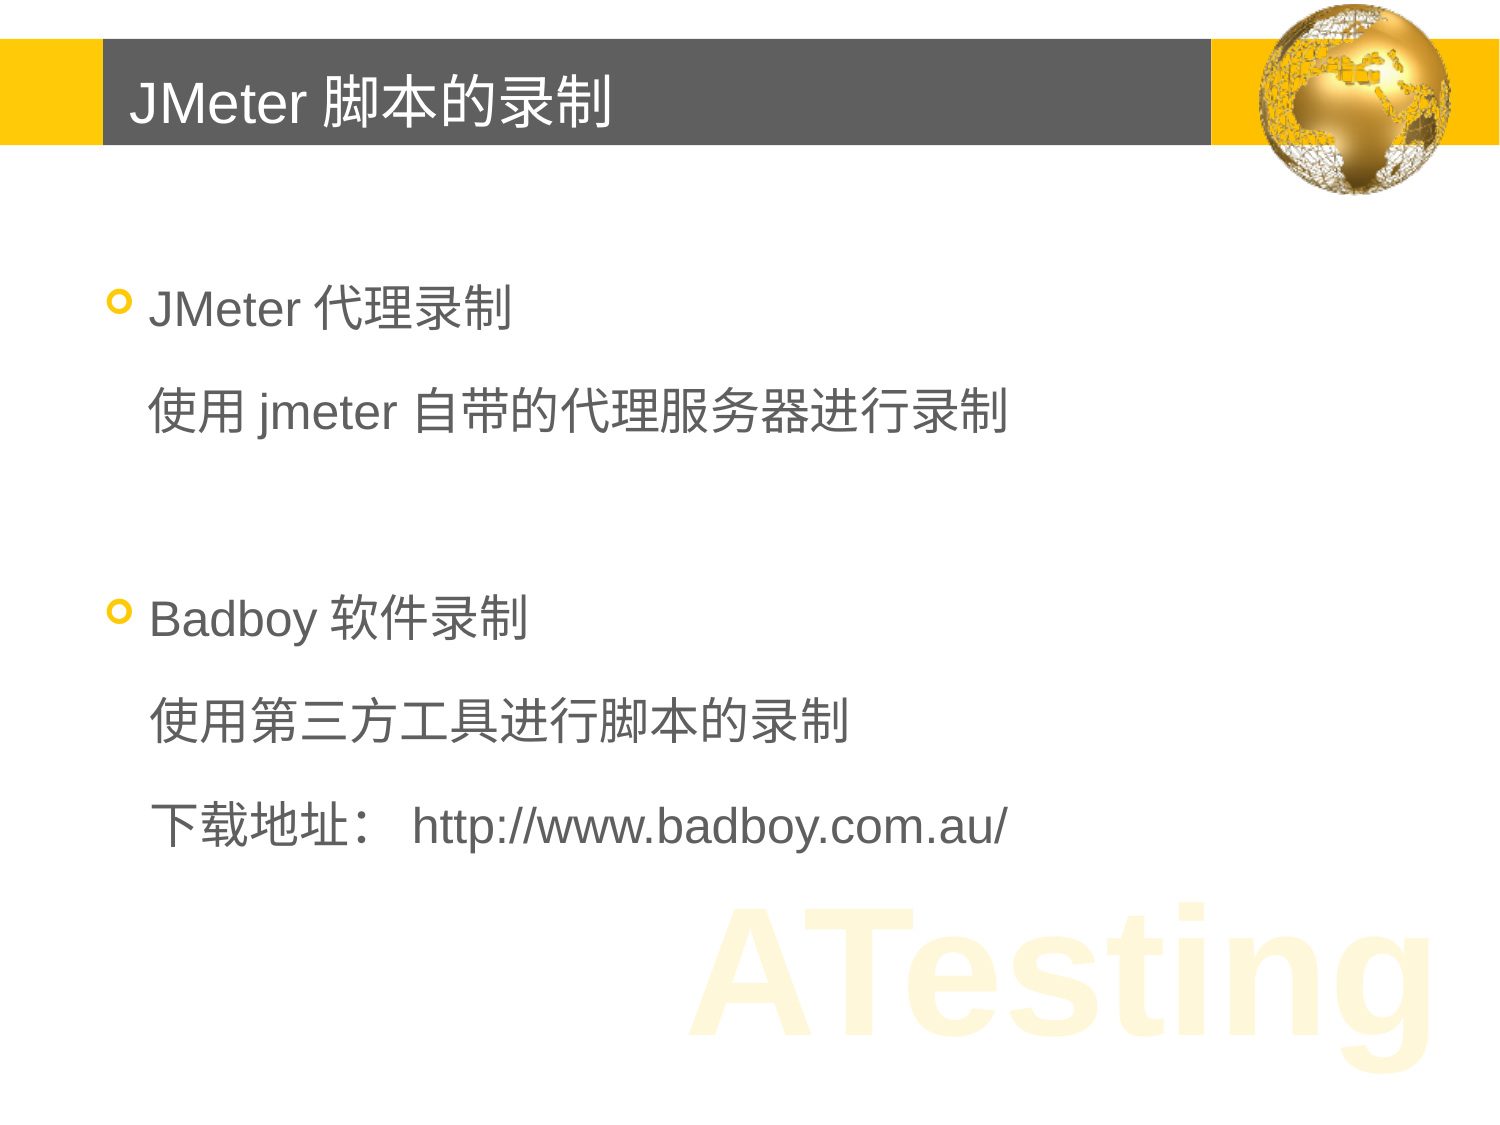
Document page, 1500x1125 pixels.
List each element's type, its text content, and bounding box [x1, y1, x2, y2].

text_box JMeter脚本的录制 [115, 57, 629, 143]
picture [1259, 4, 1451, 196]
list JMeter代理录制 使用jmeter自带的代理服务器进行录制 Badboy软件录制 使用第三方工具进行脚本的录制 下载地址：http://www.badboy.com.au/ [75, 262, 1425, 1005]
text_box ATesting [669, 845, 1458, 1080]
